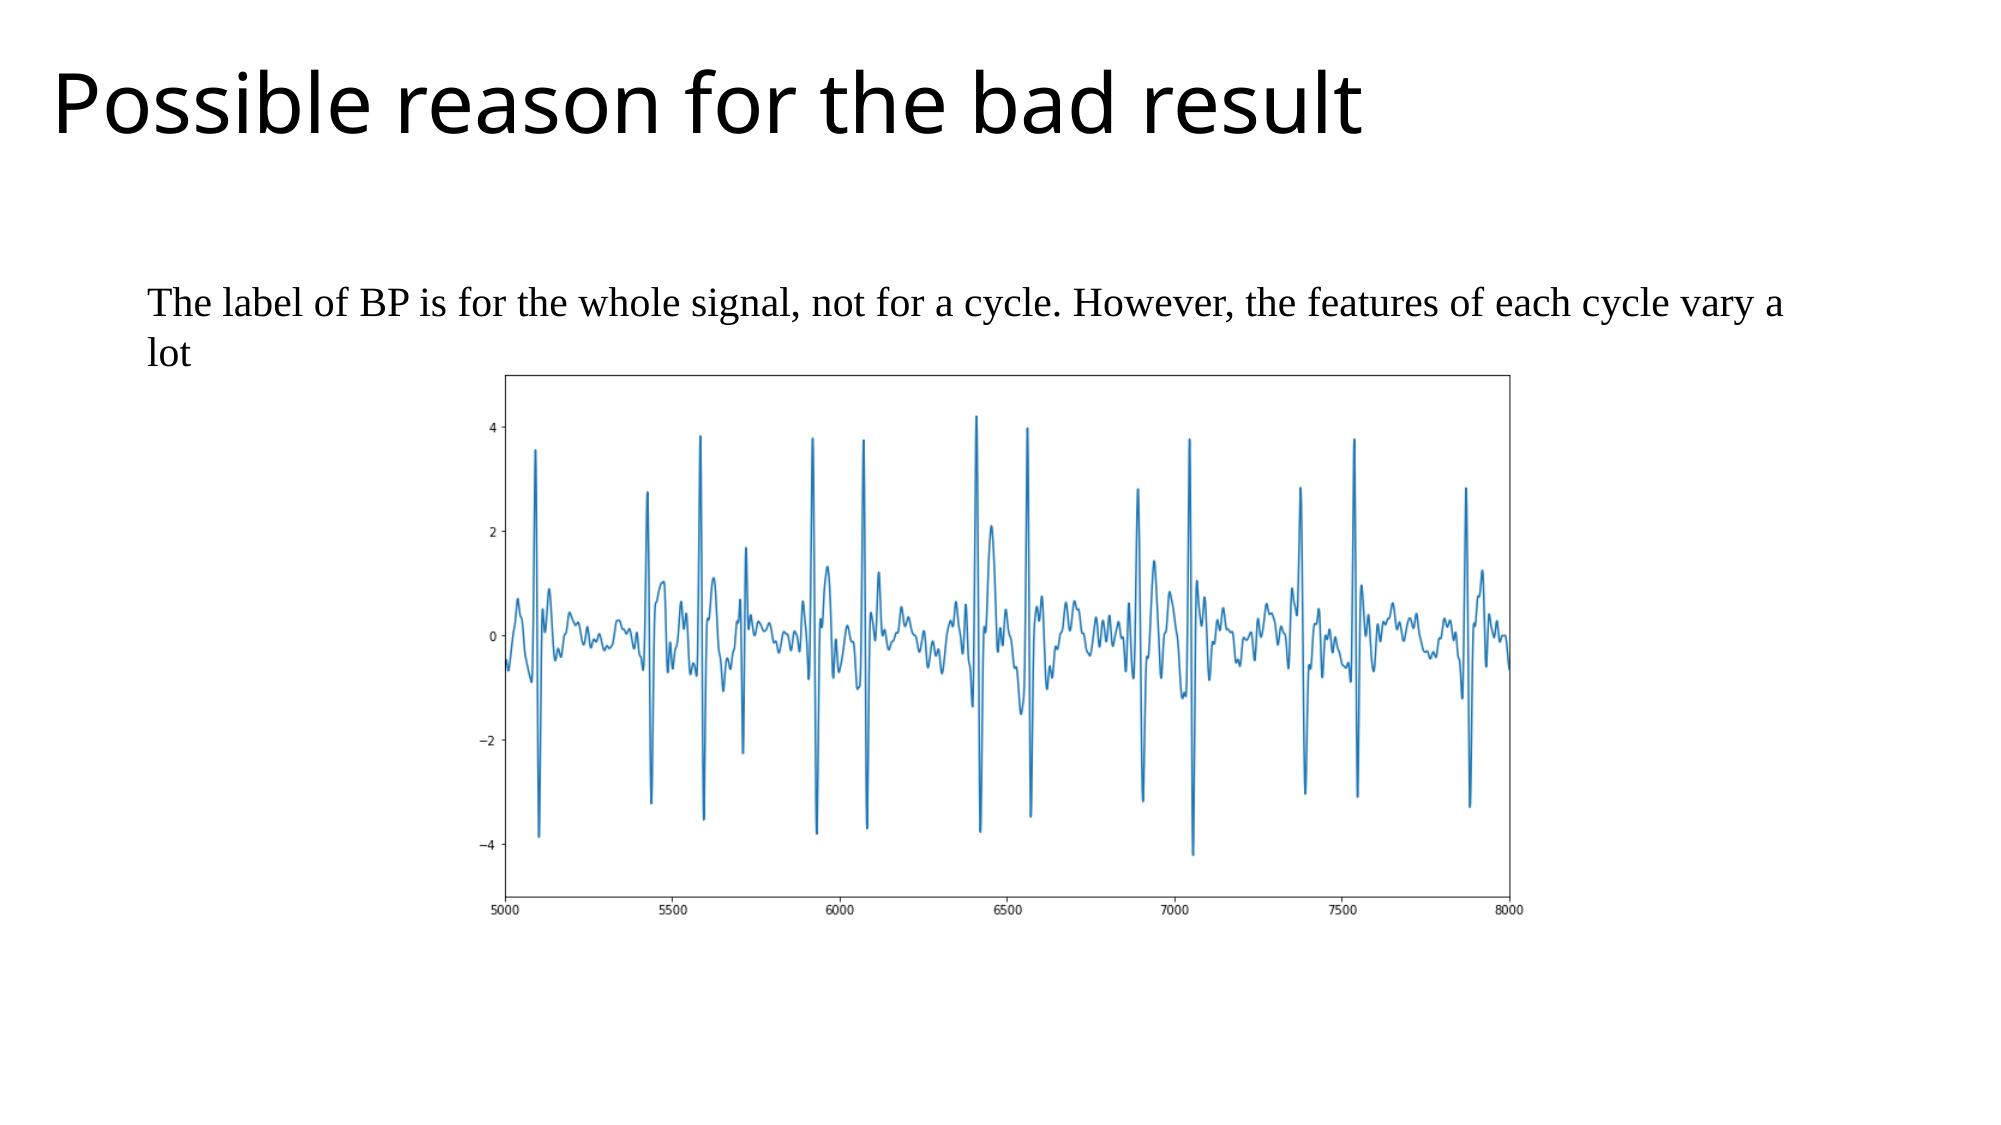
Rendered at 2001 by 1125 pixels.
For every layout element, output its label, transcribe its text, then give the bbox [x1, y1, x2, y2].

picture [463, 362, 1537, 929]
text_box The label of BP is for the whole signal, not for a cycle. However, the features of each cycle vary a lot [132, 266, 1854, 382]
text_box Possible reason for the bad result [37, 43, 1949, 158]
